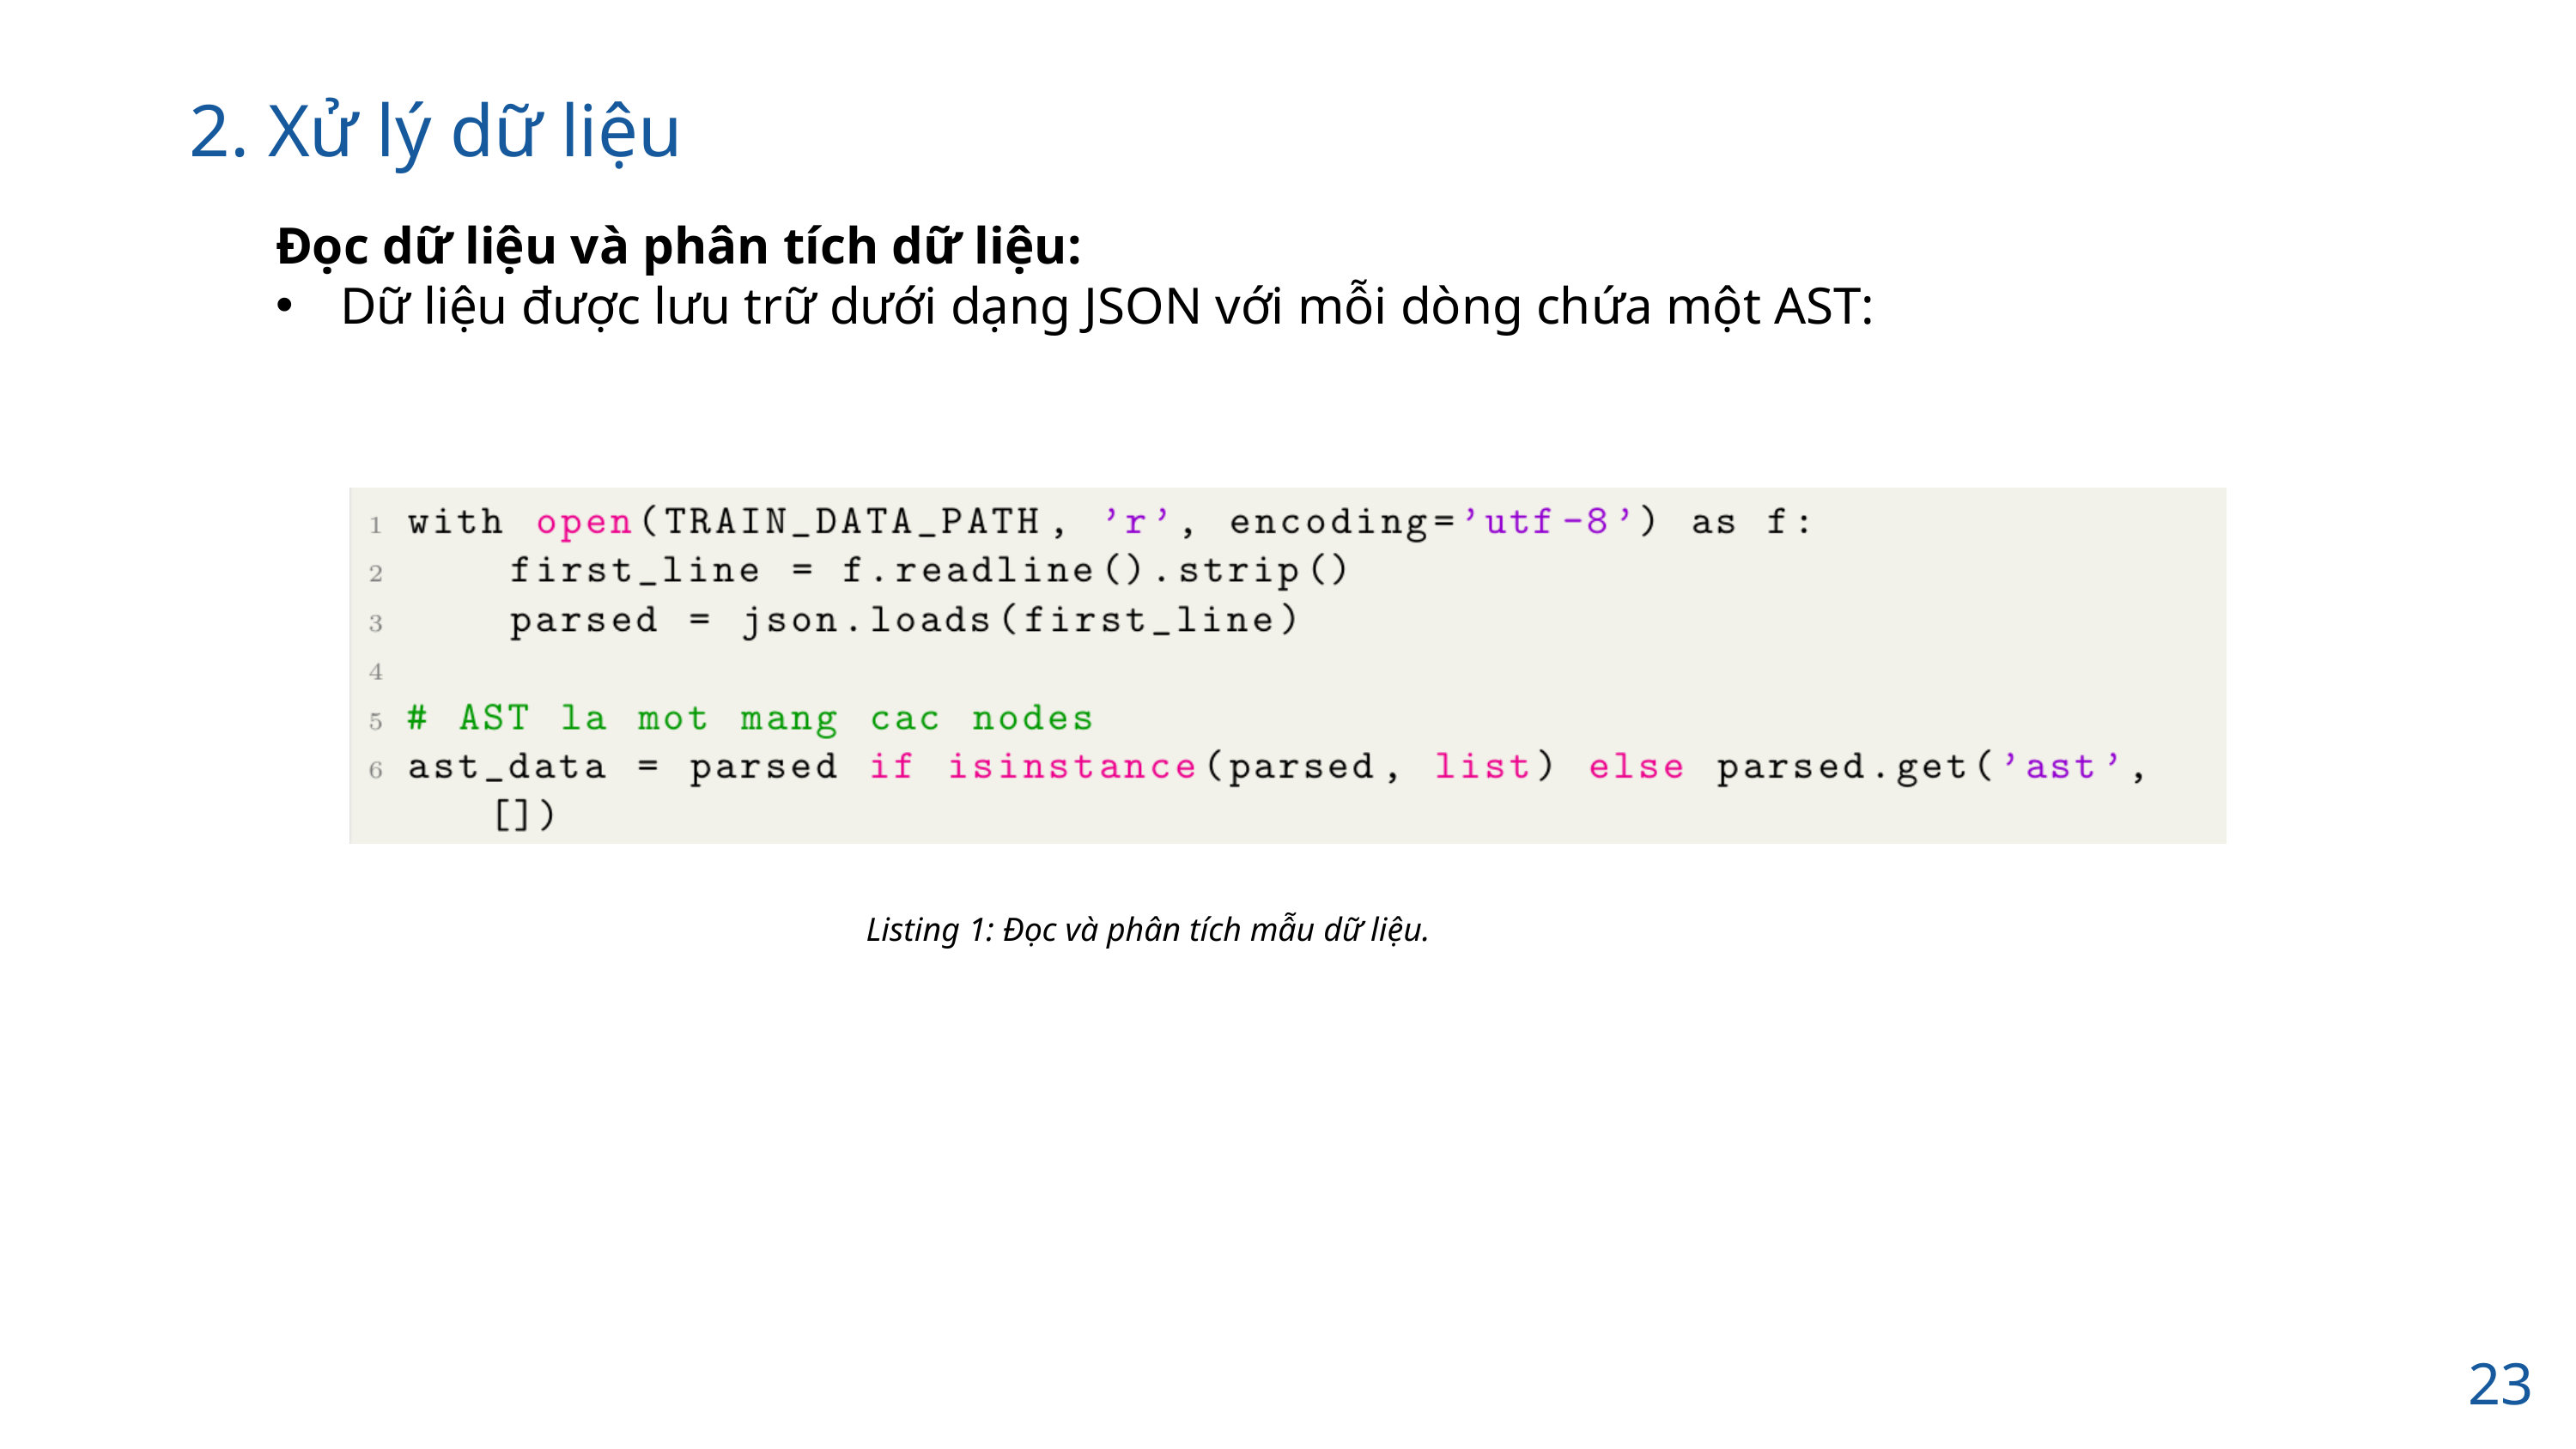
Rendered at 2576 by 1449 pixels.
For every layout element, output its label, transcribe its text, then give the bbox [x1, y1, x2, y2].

text_box Listing 1: Đọc và phân tích mẫu dữ liệu. [853, 902, 1723, 955]
text_box Đọc dữ liệu và phân tích dữ liệu: Dữ liệu được lưu trữ dưới dạng JSON với mỗi dòng chứa một AST: [263, 208, 1943, 341]
text_box 2. Xử lý dữ liệu [129, 92, 2108, 171]
text_box 23 [2468, 1336, 2534, 1416]
picture [349, 488, 2227, 845]
